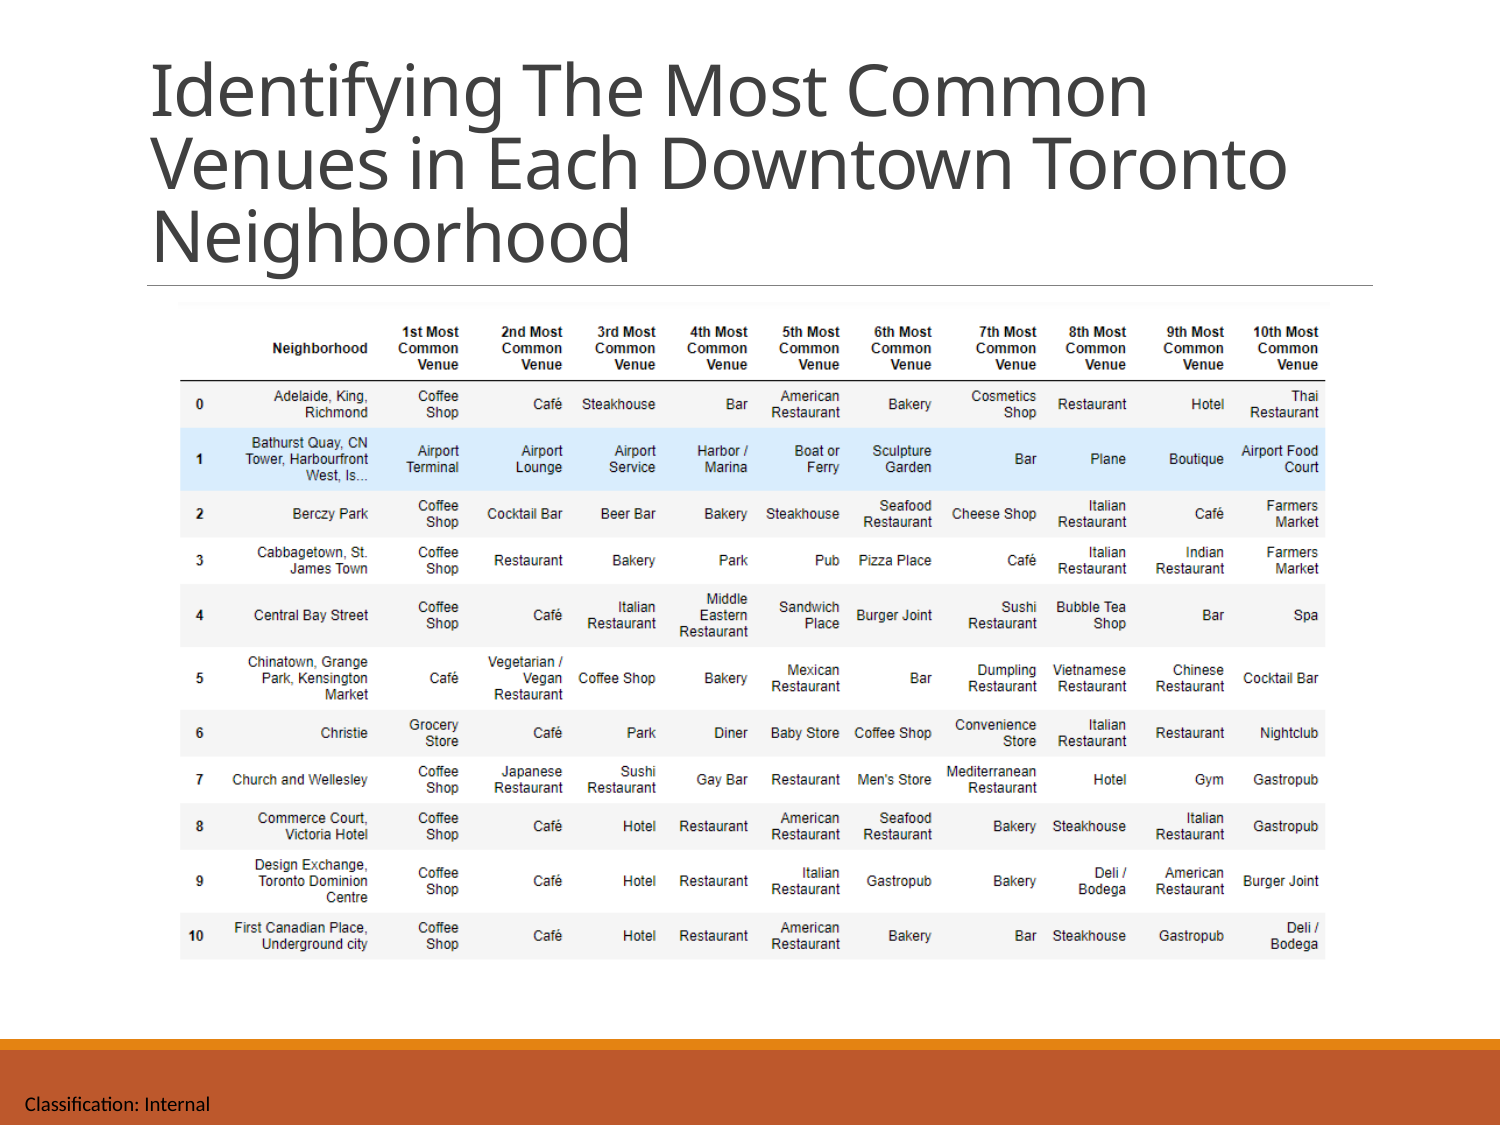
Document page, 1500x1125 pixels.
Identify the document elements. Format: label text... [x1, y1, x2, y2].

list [177, 302, 1330, 964]
title Identifying The Most Common Venues in Each Downtown Toronto Neighborhood [135, 47, 1373, 285]
